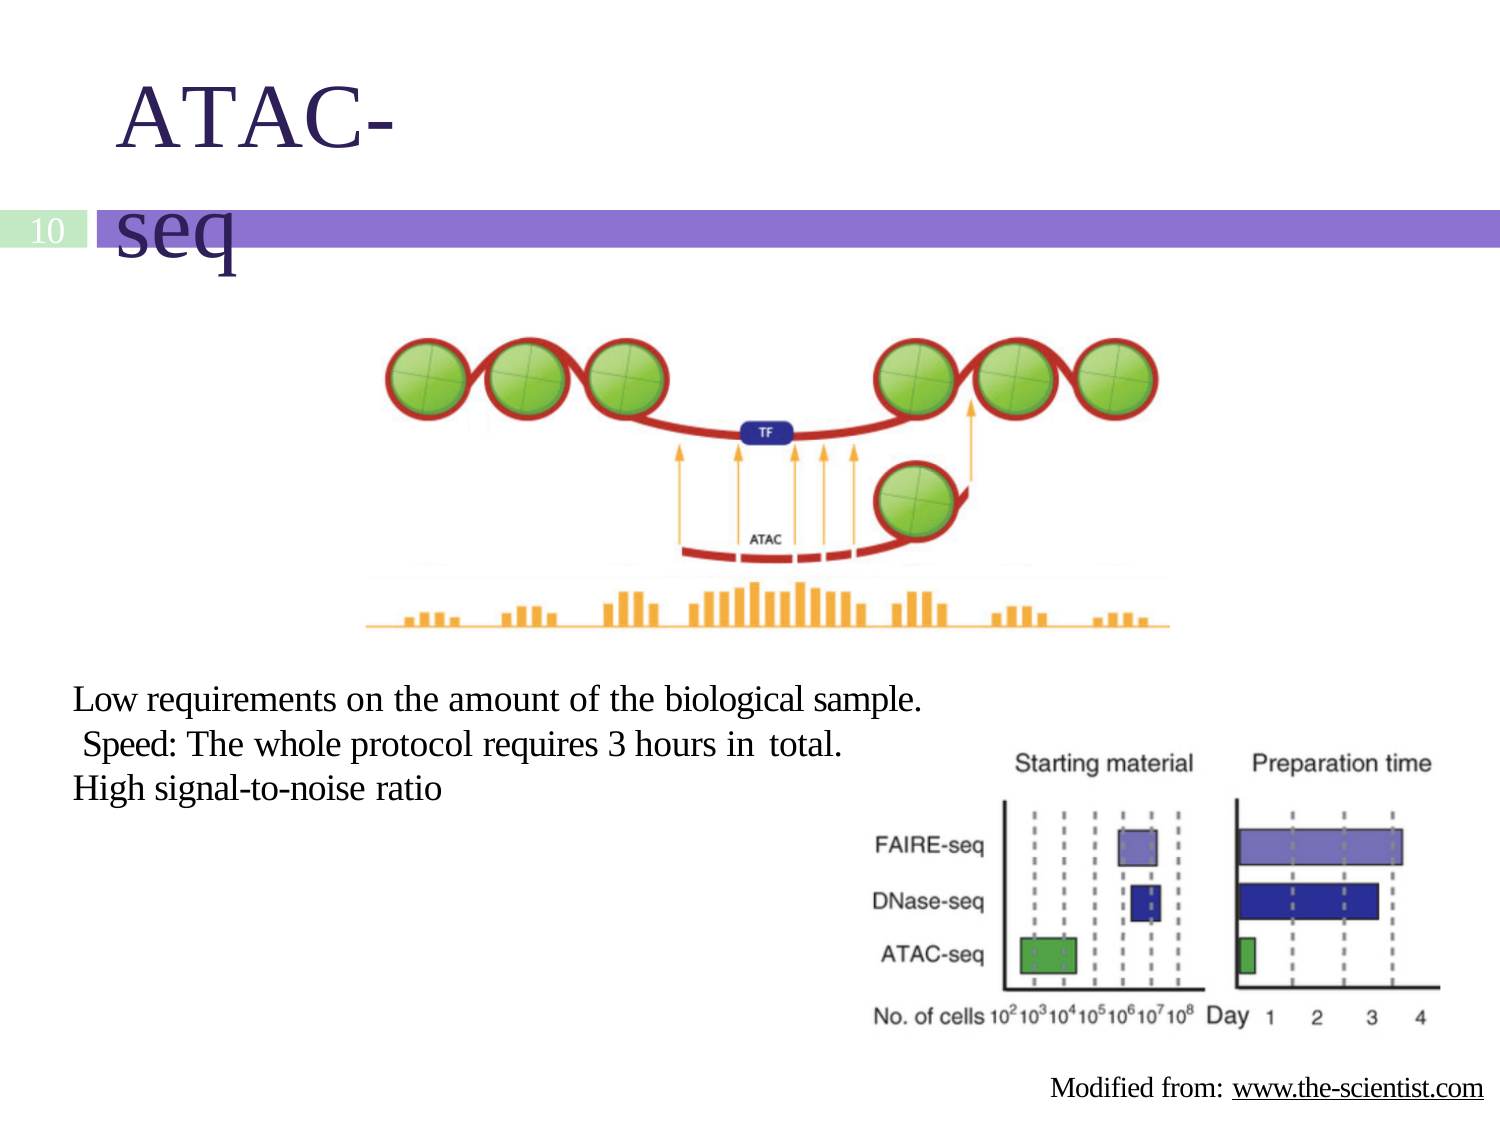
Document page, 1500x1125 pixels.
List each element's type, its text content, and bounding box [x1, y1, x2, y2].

text_box Modified from: www.the-scientist.com [1047, 1065, 1488, 1103]
text_box Low requirements on the amount of the biological sample. Speed: The whole protocol requires 3 hours in total. High signal-to-noise ratio [70, 670, 930, 808]
title ATAC-seq [113, 54, 493, 277]
text_box 10 [26, 203, 67, 251]
text_box [365, 335, 1170, 633]
text_box [869, 742, 1441, 1036]
